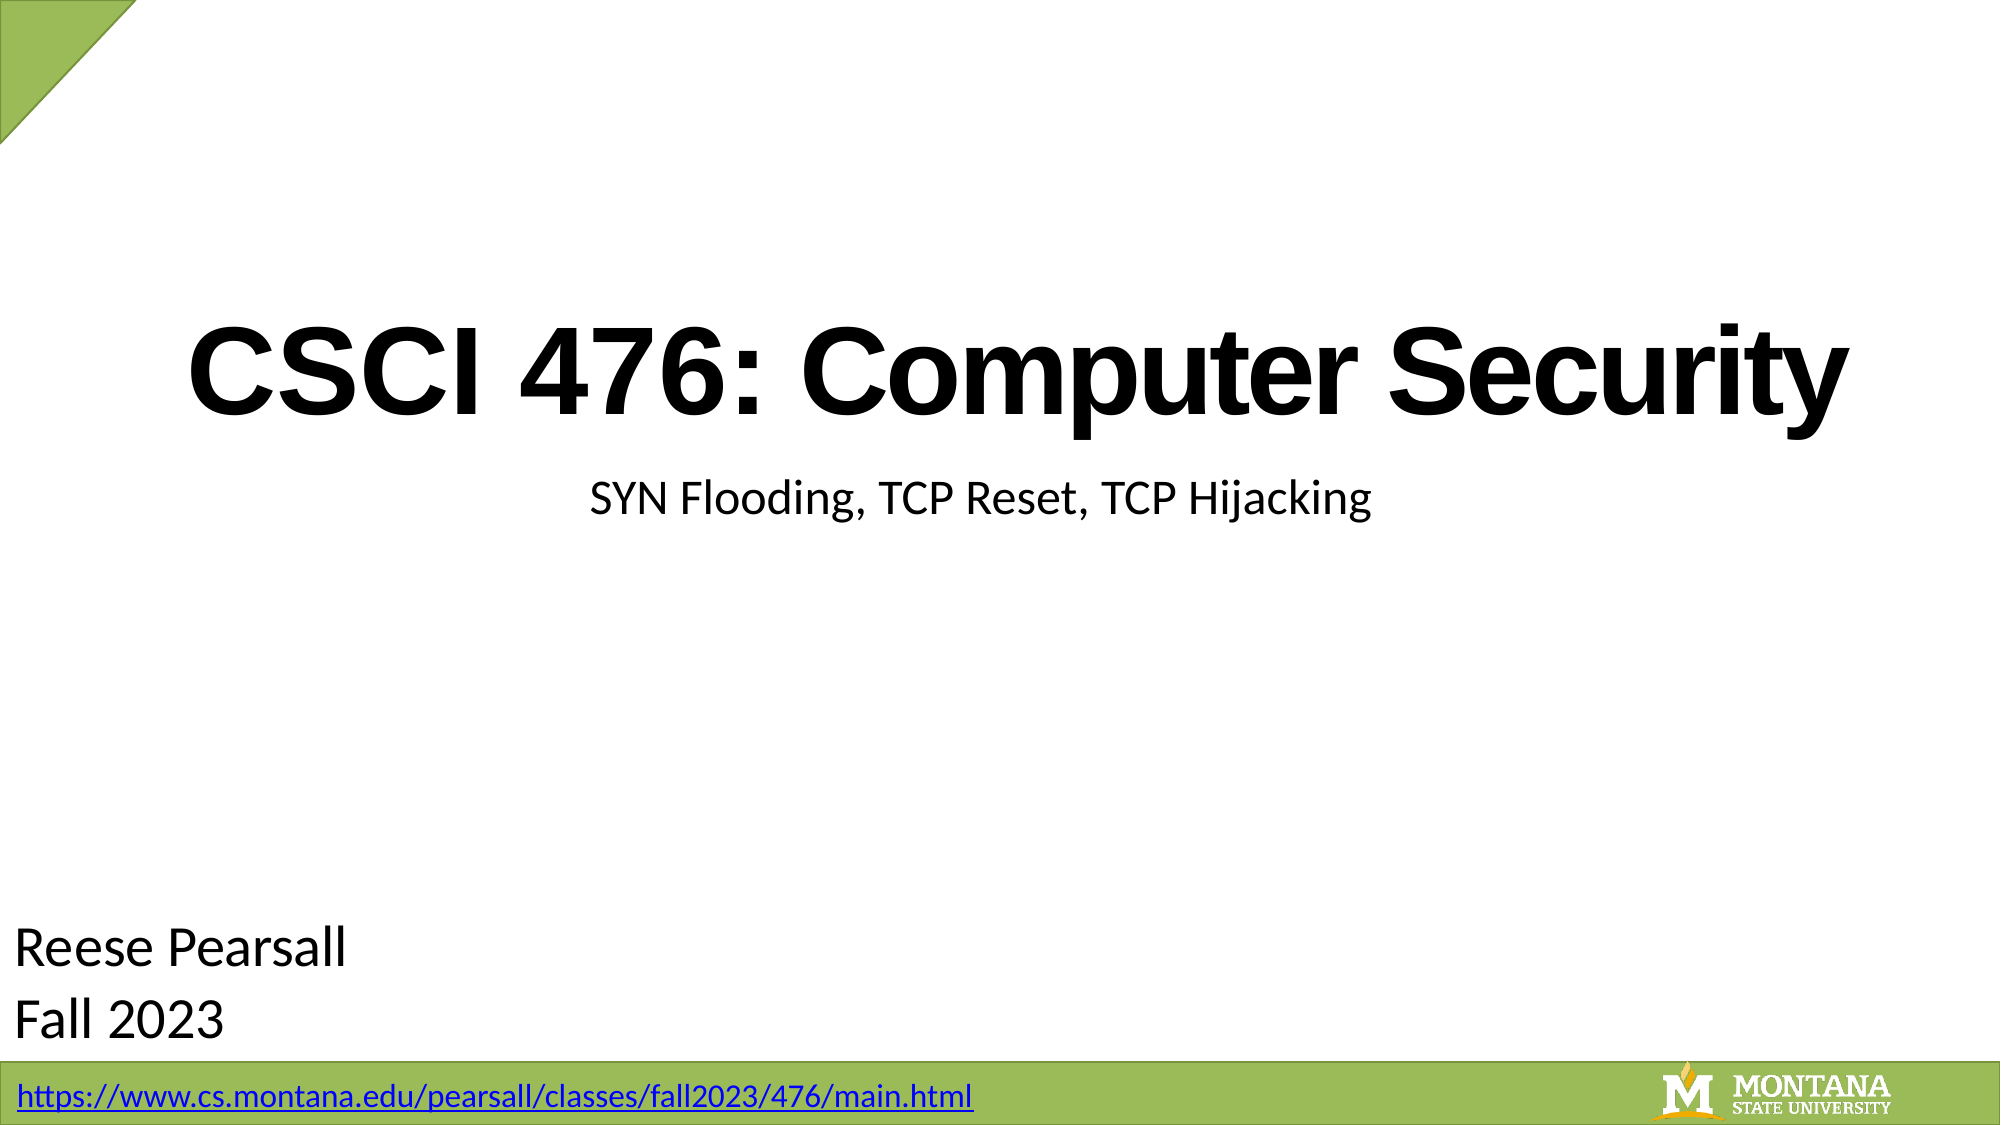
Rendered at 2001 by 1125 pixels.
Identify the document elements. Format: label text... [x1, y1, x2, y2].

text_box SYN Flooding, TCP Reset, TCP Hijacking [587, 462, 1601, 525]
picture [1649, 1060, 1892, 1122]
title CSCI 476: Computer Security [123, 287, 1911, 478]
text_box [1892, 1060, 2000, 1125]
text_box Reese Pearsall Fall 2023 [12, 905, 1914, 1051]
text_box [0, 0, 137, 145]
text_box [0, 1060, 1647, 1125]
